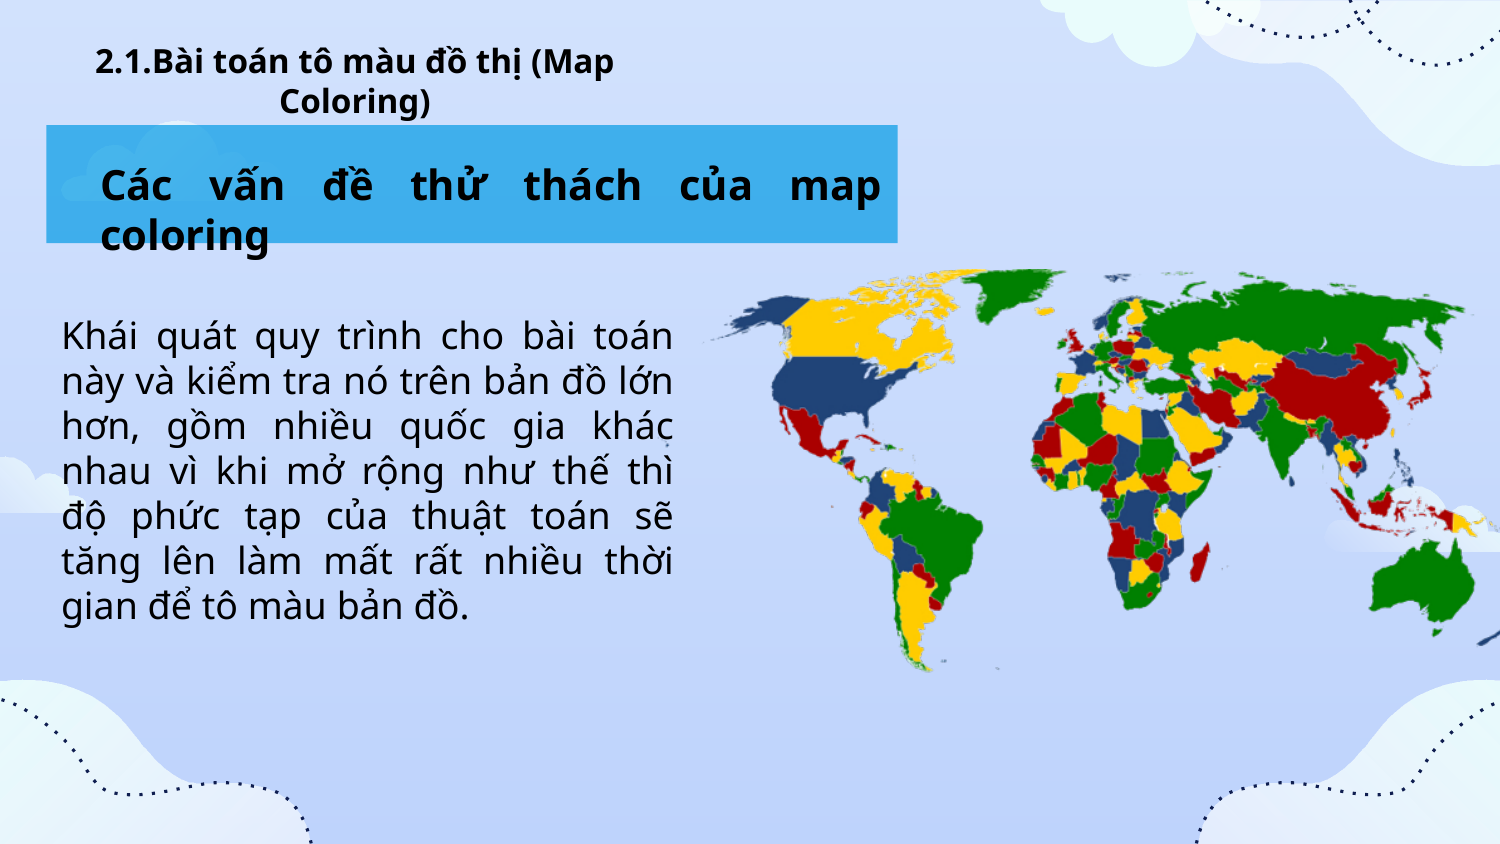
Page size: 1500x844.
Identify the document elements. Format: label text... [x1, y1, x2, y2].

text_box Khái quát quy trình cho bài toán này và kiểm tra nó trên bản đồ lớn hơn, gồm nhiều quốc gia khác nhau vì khi mở rộng như thế thì độ phức tạp của thuật toán sẽ tăng lên làm mất rất nhiều thời gian để tô màu bản đồ. [46, 304, 628, 635]
picture [634, 269, 1500, 685]
text_box [44, 123, 900, 245]
text_box 2.1.Bài toán tô màu đồ thị (Map Coloring) [0, 33, 710, 128]
text_box Các vấn đề thử thách của map coloring [85, 151, 898, 267]
